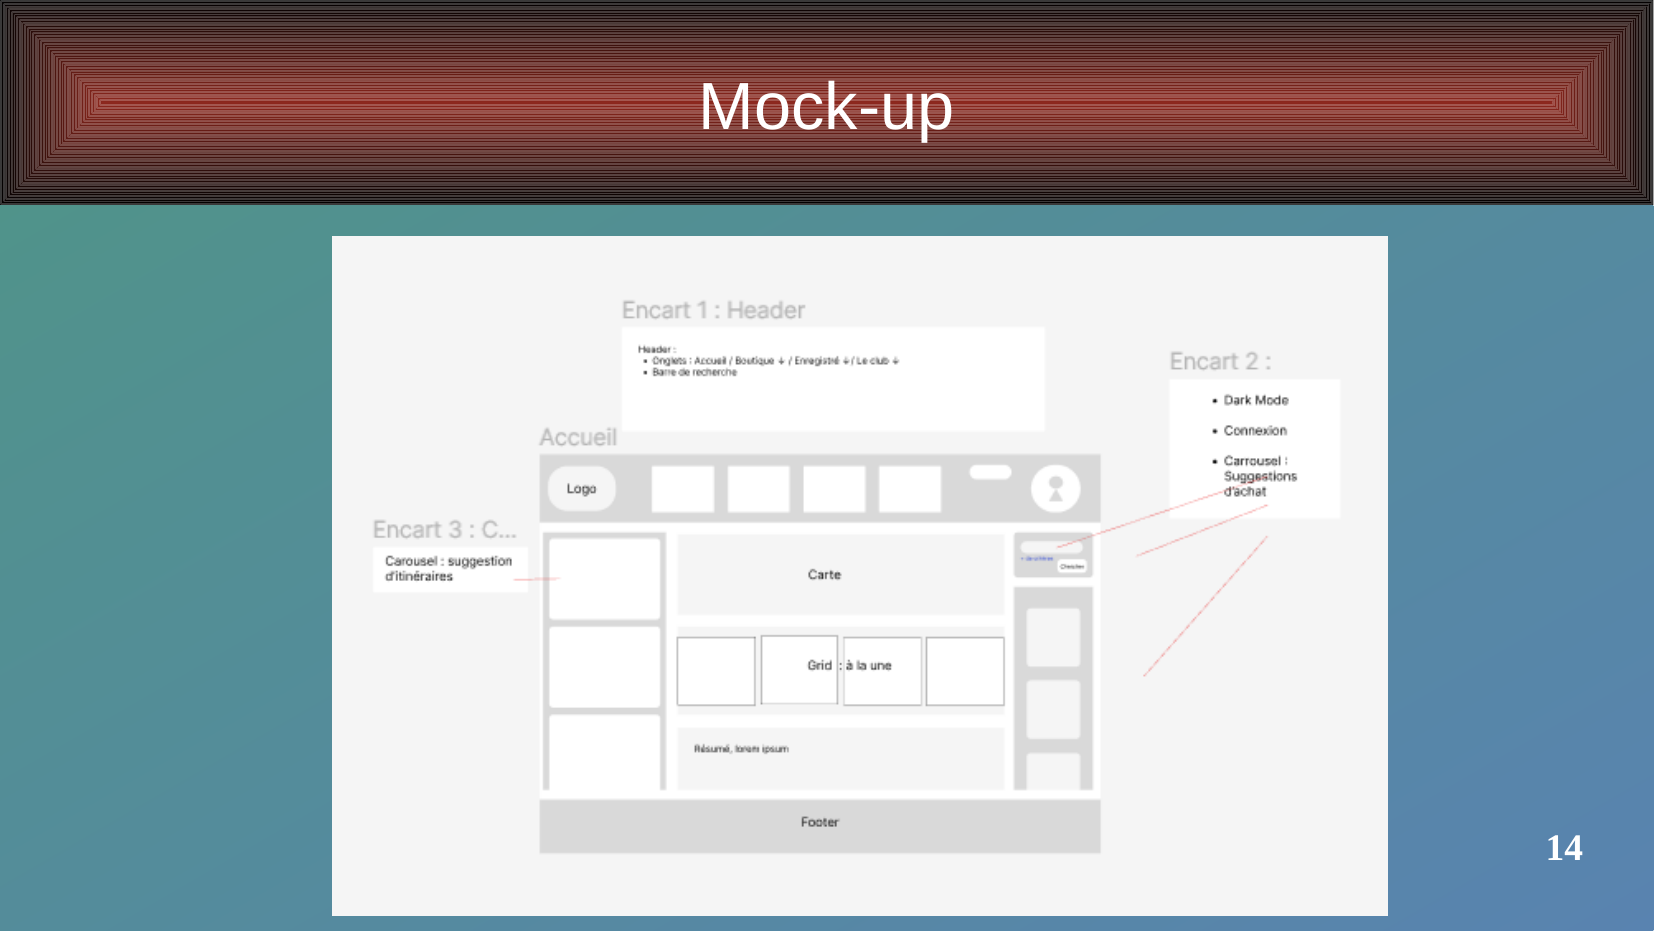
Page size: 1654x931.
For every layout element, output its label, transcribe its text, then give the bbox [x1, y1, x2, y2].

text_box Mock-up [0, 0, 1654, 205]
text_box <numéro> [1530, 815, 1624, 886]
text_box [0, 205, 1654, 931]
picture [332, 235, 1388, 916]
